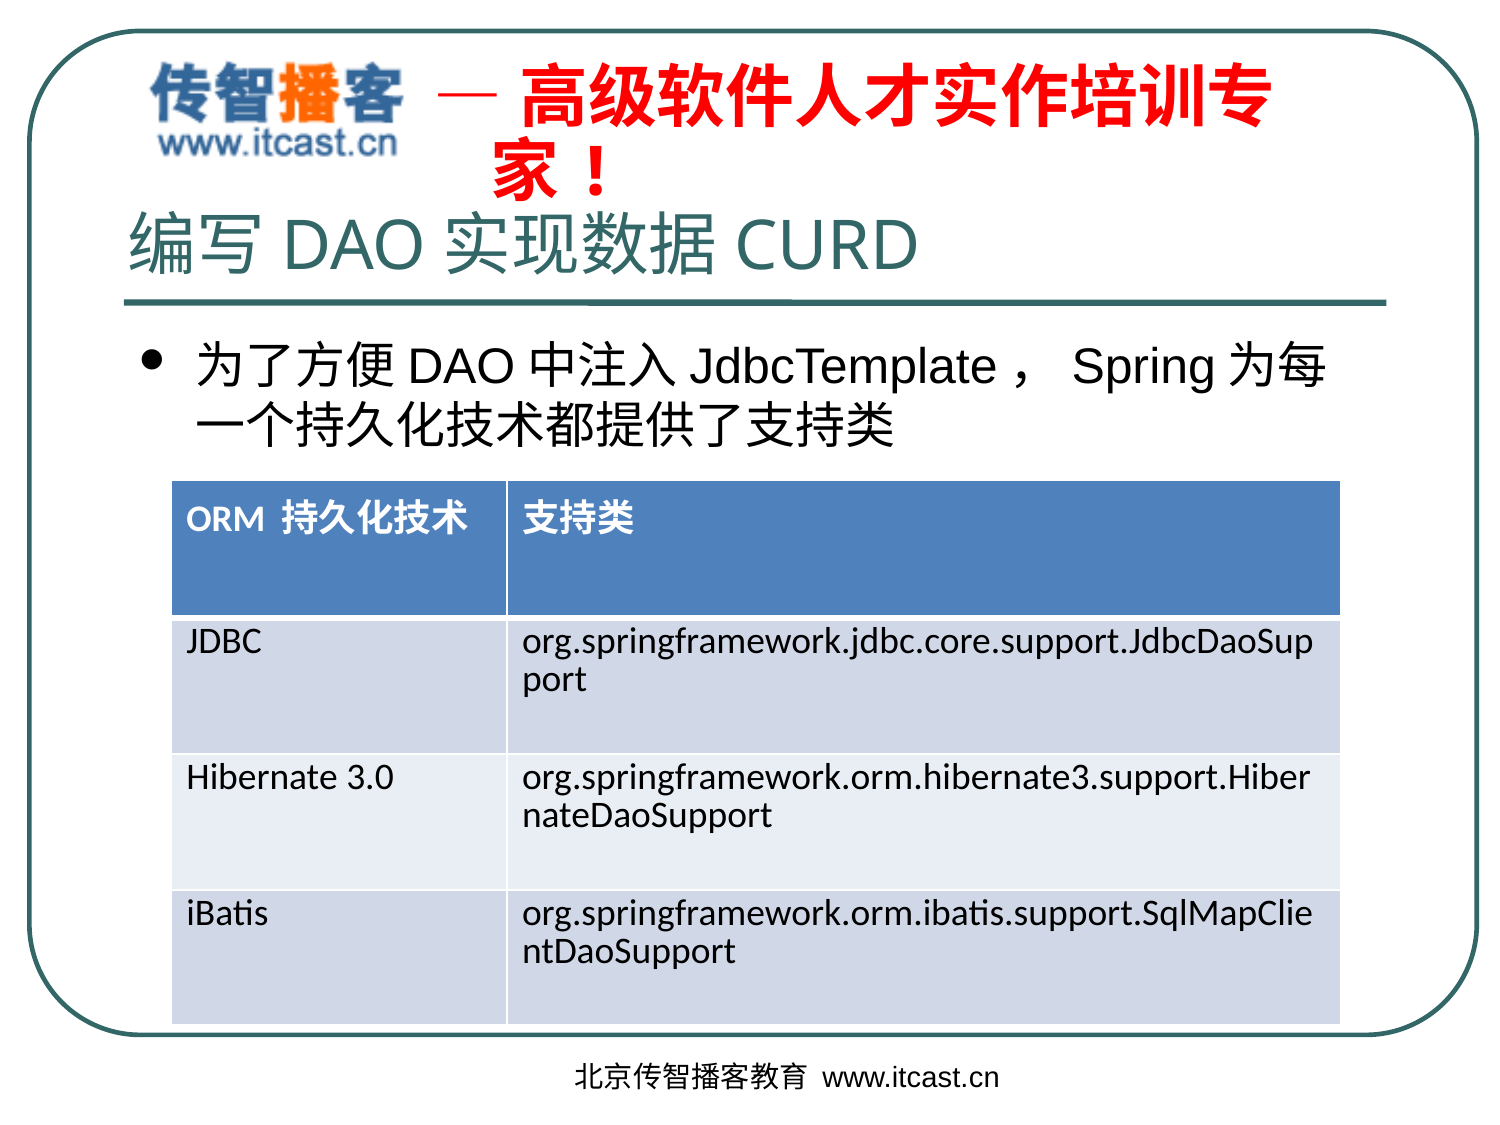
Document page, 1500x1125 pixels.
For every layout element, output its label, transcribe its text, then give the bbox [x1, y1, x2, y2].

title 编写DAO实现数据CURD [112, 54, 1375, 291]
table_cell Hibernate 3.0 [172, 755, 506, 889]
table_header ORM 持久化技术 [172, 481, 506, 615]
table_cell org.springframework.jdbc.core.support.JdbcDaoSupport [508, 621, 1340, 753]
table_cell JDBC [172, 621, 506, 753]
table_cell org.springframework.orm.hibernate3.support.HibernateDaoSupport [508, 755, 1340, 889]
table_header 支持类 [508, 481, 1340, 615]
table_cell org.springframework.orm.ibatis.support.SqlMapClientDaoSupport [508, 891, 1340, 1024]
list 为了方便DAO中注入JdbcTemplate，Spring为每一个持久化技术都提供了支持类 [123, 326, 1387, 999]
footer 北京传智播客教育 www.itcast.cn [549, 1050, 1025, 1125]
table_cell iBatis [172, 891, 506, 1024]
